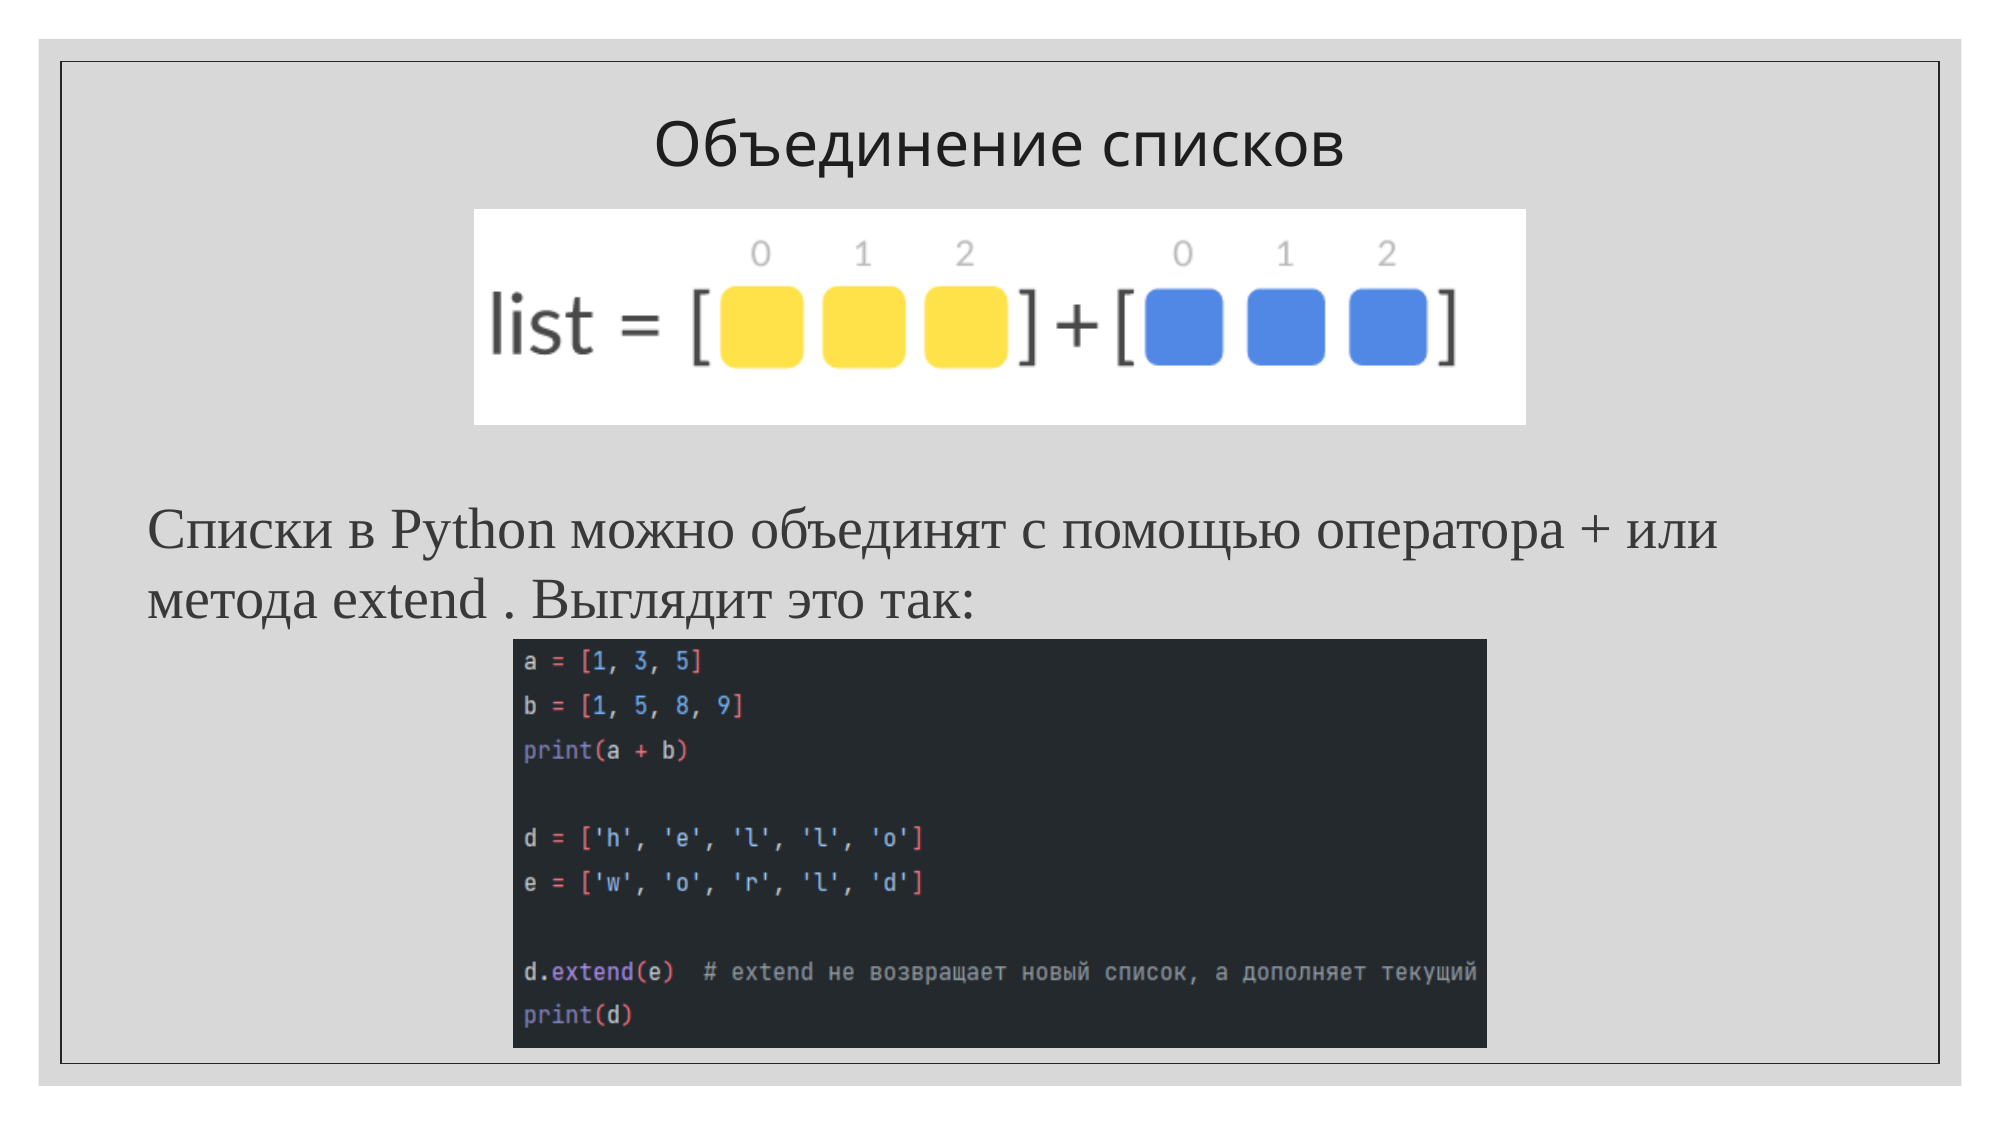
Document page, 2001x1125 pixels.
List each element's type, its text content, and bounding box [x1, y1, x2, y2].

picture [474, 209, 1526, 425]
picture [512, 638, 1488, 1048]
text_box Списки в Python можно объединят с помощью оператора + или метода extend . Выглядит это так: [132, 482, 1868, 638]
title Объединение списков [174, 105, 1825, 331]
